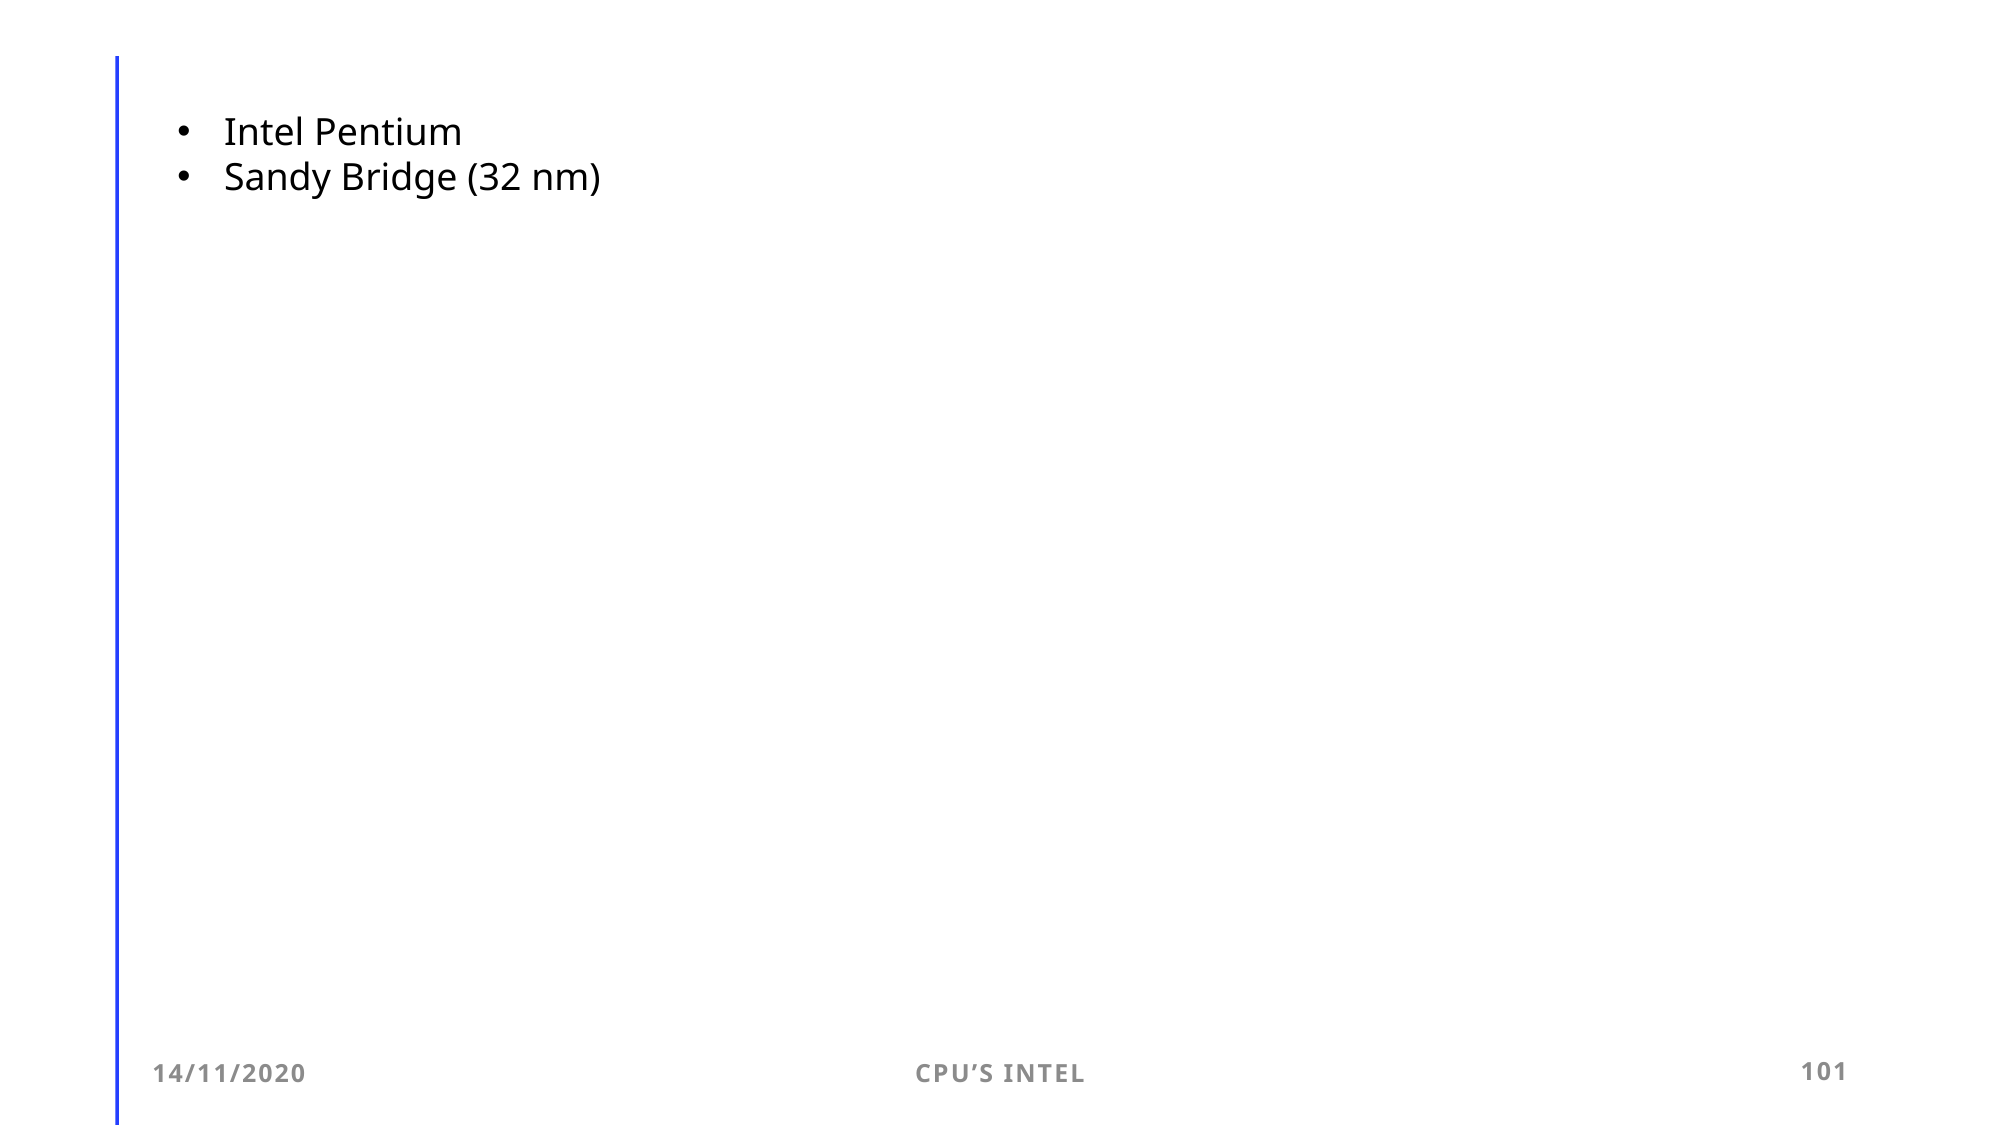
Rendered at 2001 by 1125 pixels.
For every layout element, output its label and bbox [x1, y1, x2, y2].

slide_number [137, 1042, 588, 1103]
text_box [162, 100, 1163, 206]
footer [662, 1042, 1338, 1103]
slide_number [1412, 1042, 1863, 1103]
